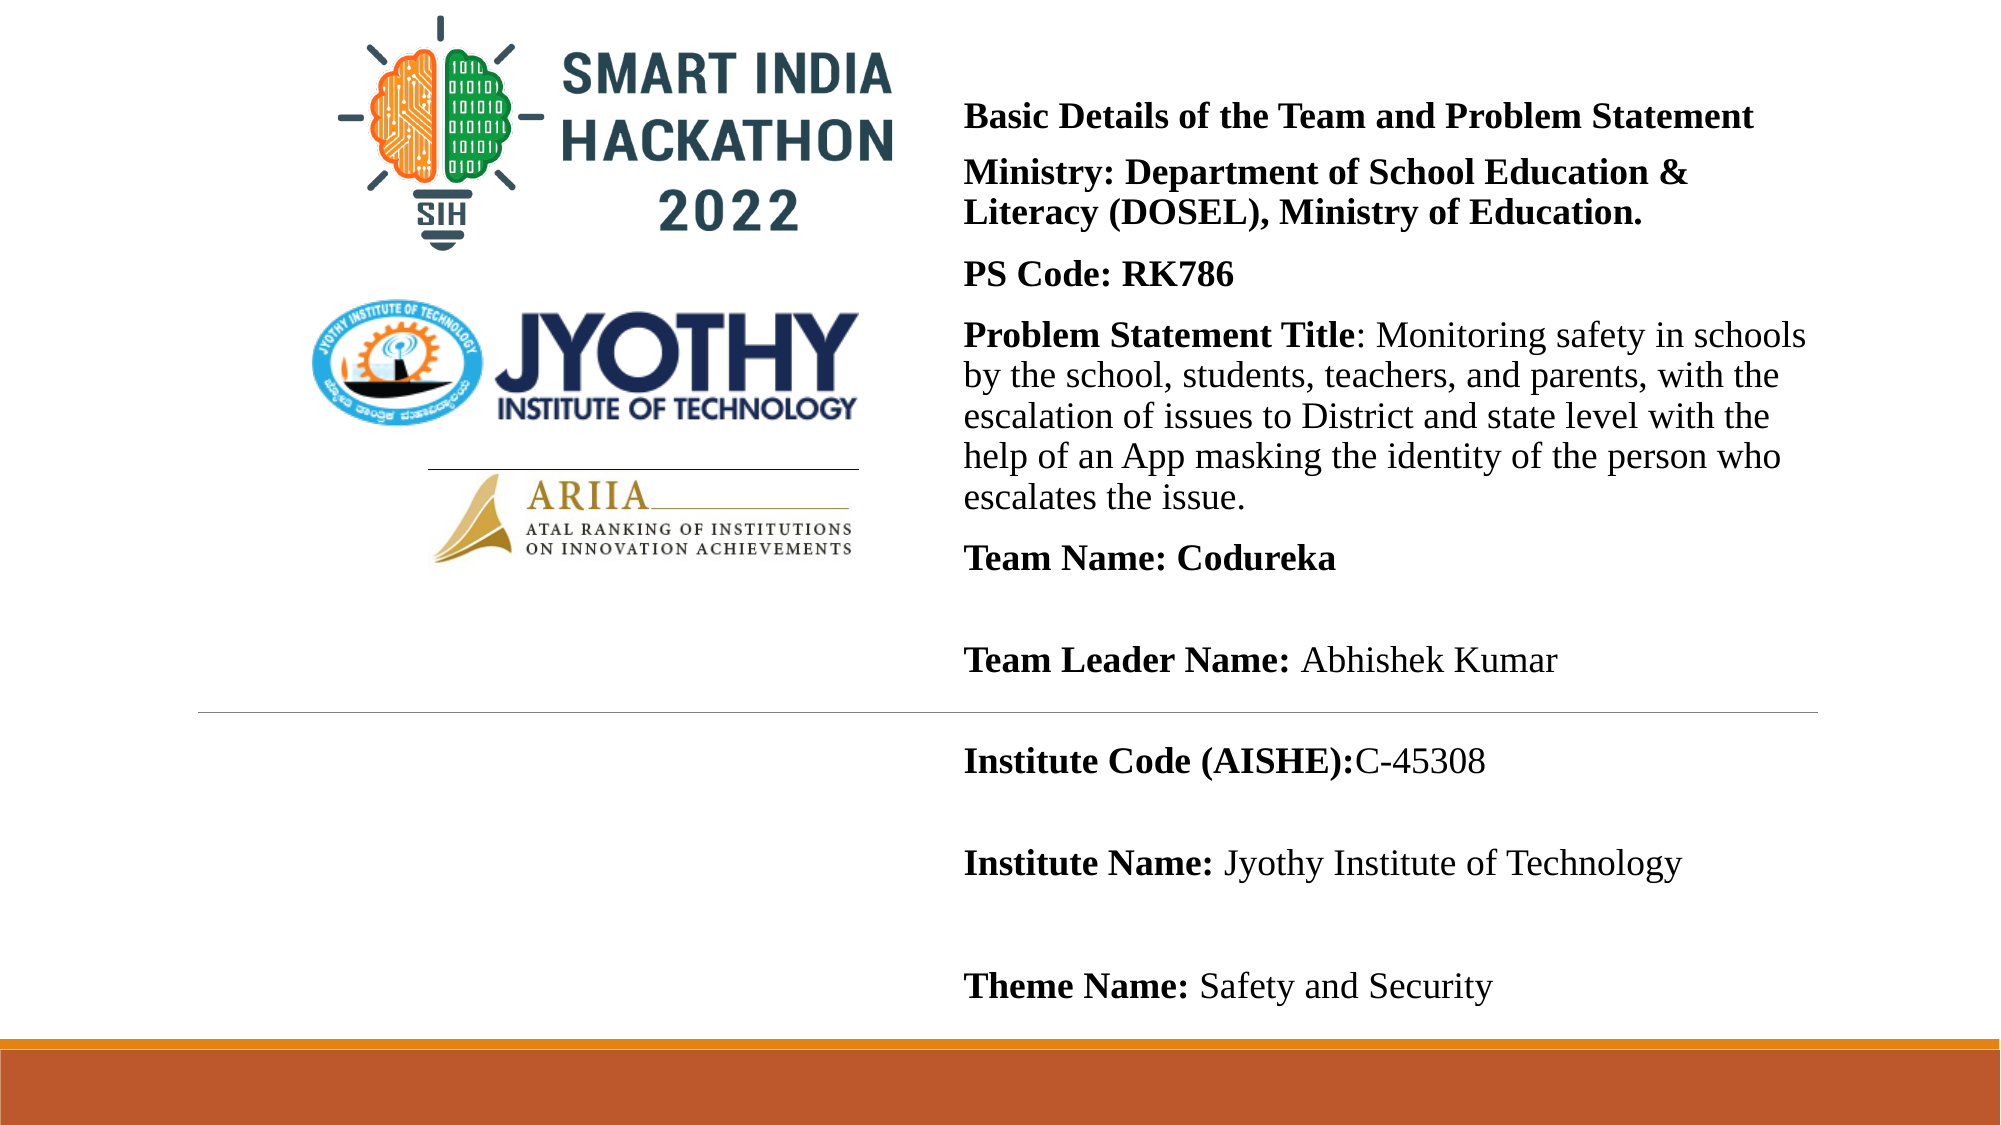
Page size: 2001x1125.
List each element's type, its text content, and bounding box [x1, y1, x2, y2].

picture [427, 469, 860, 575]
picture [311, 297, 860, 427]
picture [333, 12, 898, 256]
text_box Ministry: Department of School Education & Literacy (DOSEL), Ministry of Education. PS Code: RK786 Problem Statement Title: Monitoring safety in schools by the school, students, teachers, and parents, with the escalation of issues to District and state level with the help of an App masking the identity of the person who escalates the issue. Team Name: Codureka Team Leader Name: Abhishek Kumar Institute Code (AISHE):C-45308 Institute Name: Jyothy Institute of Technology Theme Name: Safety and Security [948, 144, 1848, 1014]
text_box Basic Details of the Team and Problem Statement [948, 83, 1949, 144]
